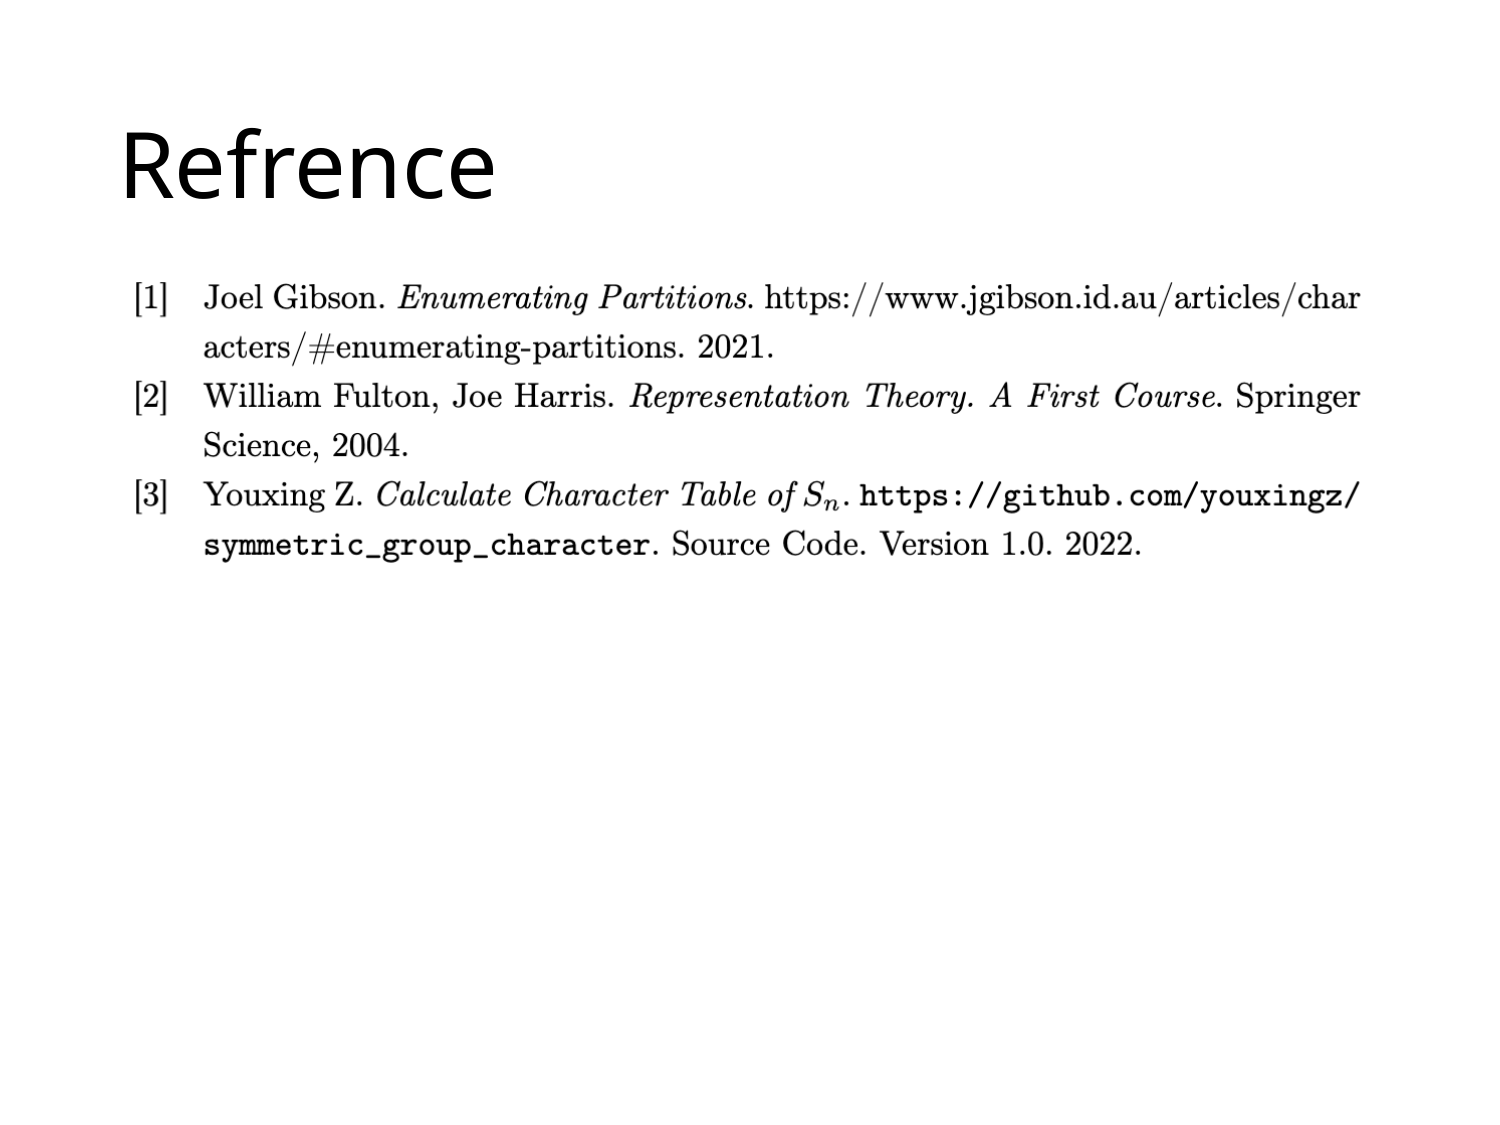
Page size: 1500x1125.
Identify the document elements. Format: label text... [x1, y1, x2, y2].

picture [78, 261, 1422, 597]
title Refrence [103, 59, 1397, 261]
